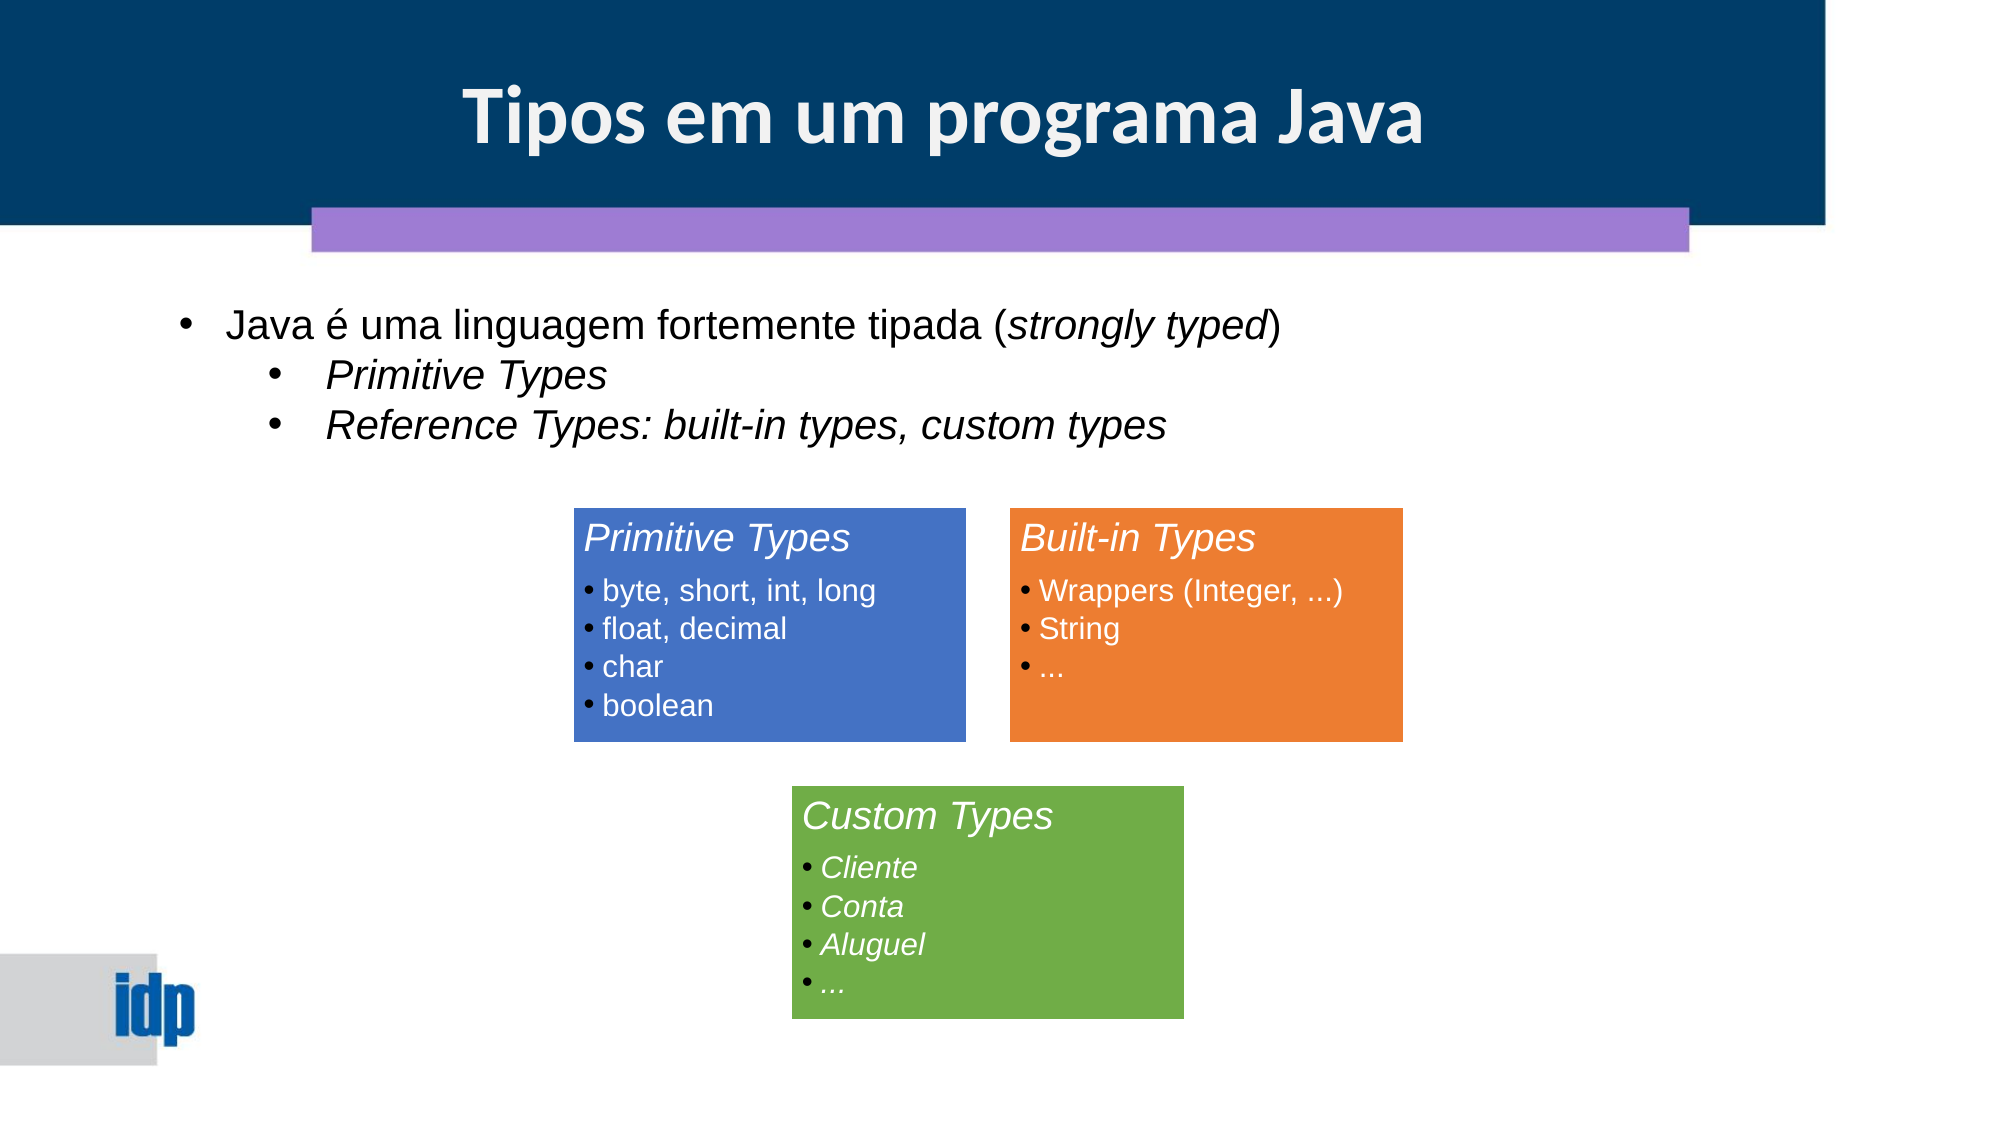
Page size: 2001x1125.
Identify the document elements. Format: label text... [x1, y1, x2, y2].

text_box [537, 505, 1440, 1023]
text_box Tipos em um programa Java [265, 53, 1624, 169]
text_box Java é uma linguagem fortemente tipada (strongly typed) Primitive Types Reference Types: built-in types, custom types [164, 290, 1400, 456]
picture [0, 0, 2001, 1125]
